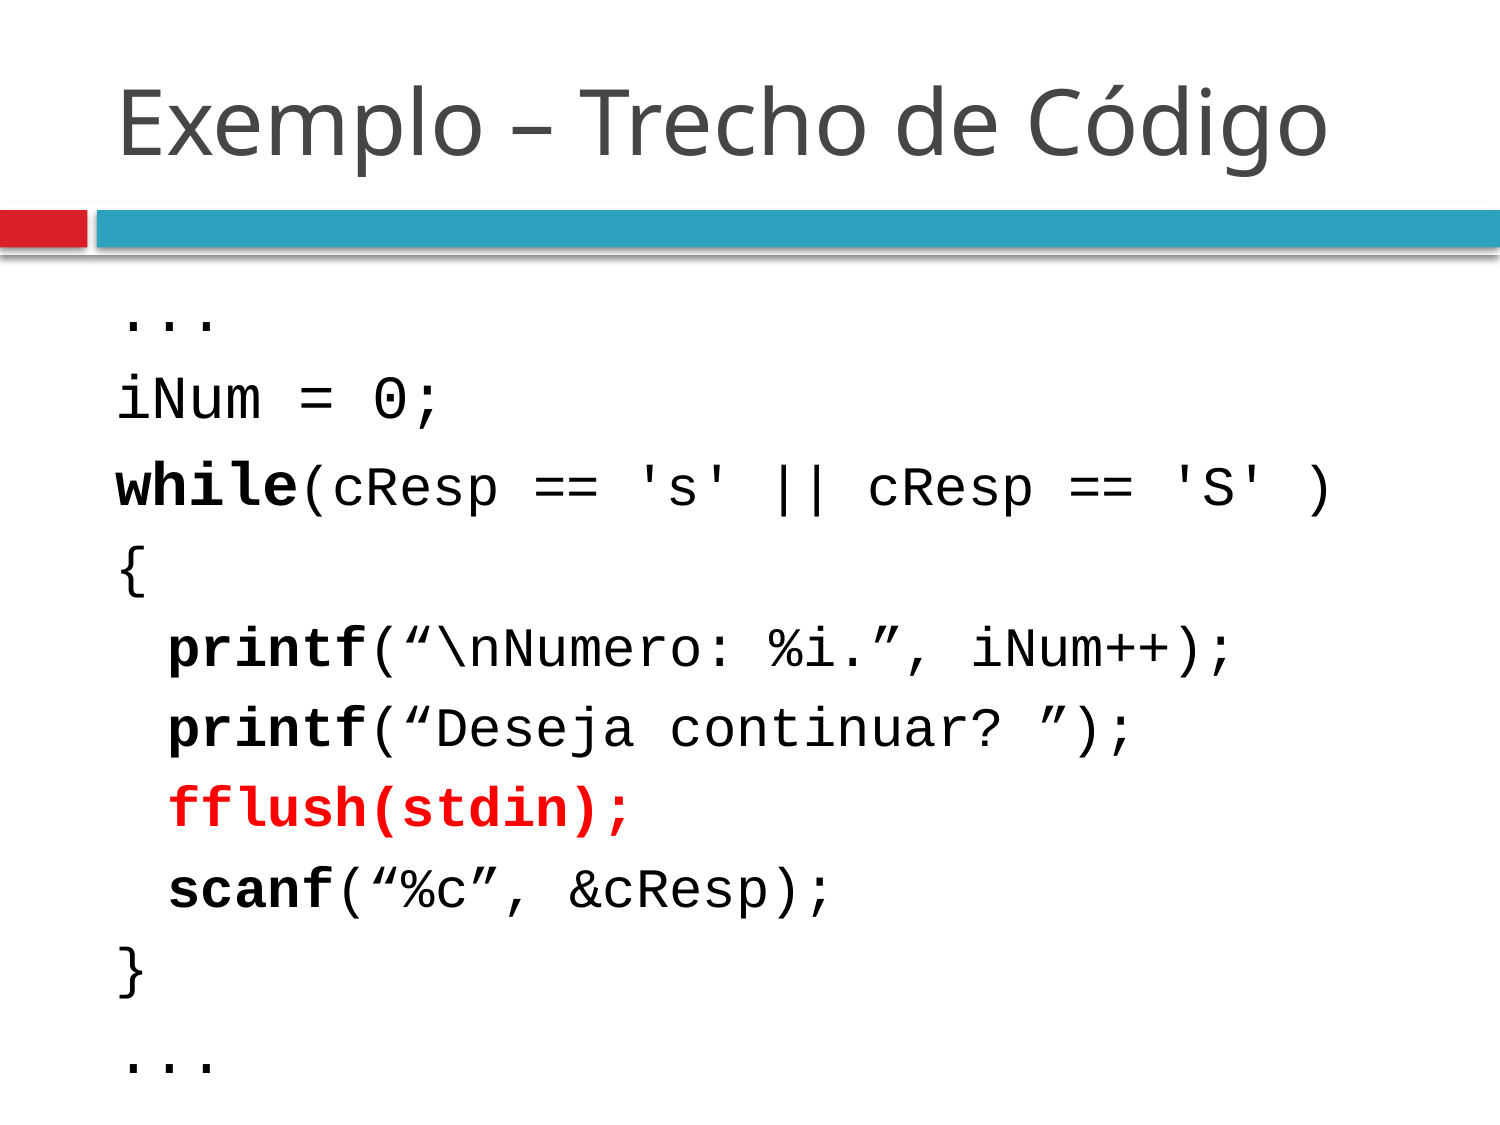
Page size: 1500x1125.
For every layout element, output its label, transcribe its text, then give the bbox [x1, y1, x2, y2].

title Exemplo – Trecho de Código [100, 37, 1471, 200]
list ... iNum = 0; while(cResp == 's' || cResp == 'S' ) { printf(“\nNumero: %i.”, iNum++); printf(“Deseja continuar? ”); fflush(stdin); scanf(“%c”, &cResp); } ... [100, 262, 1471, 1094]
